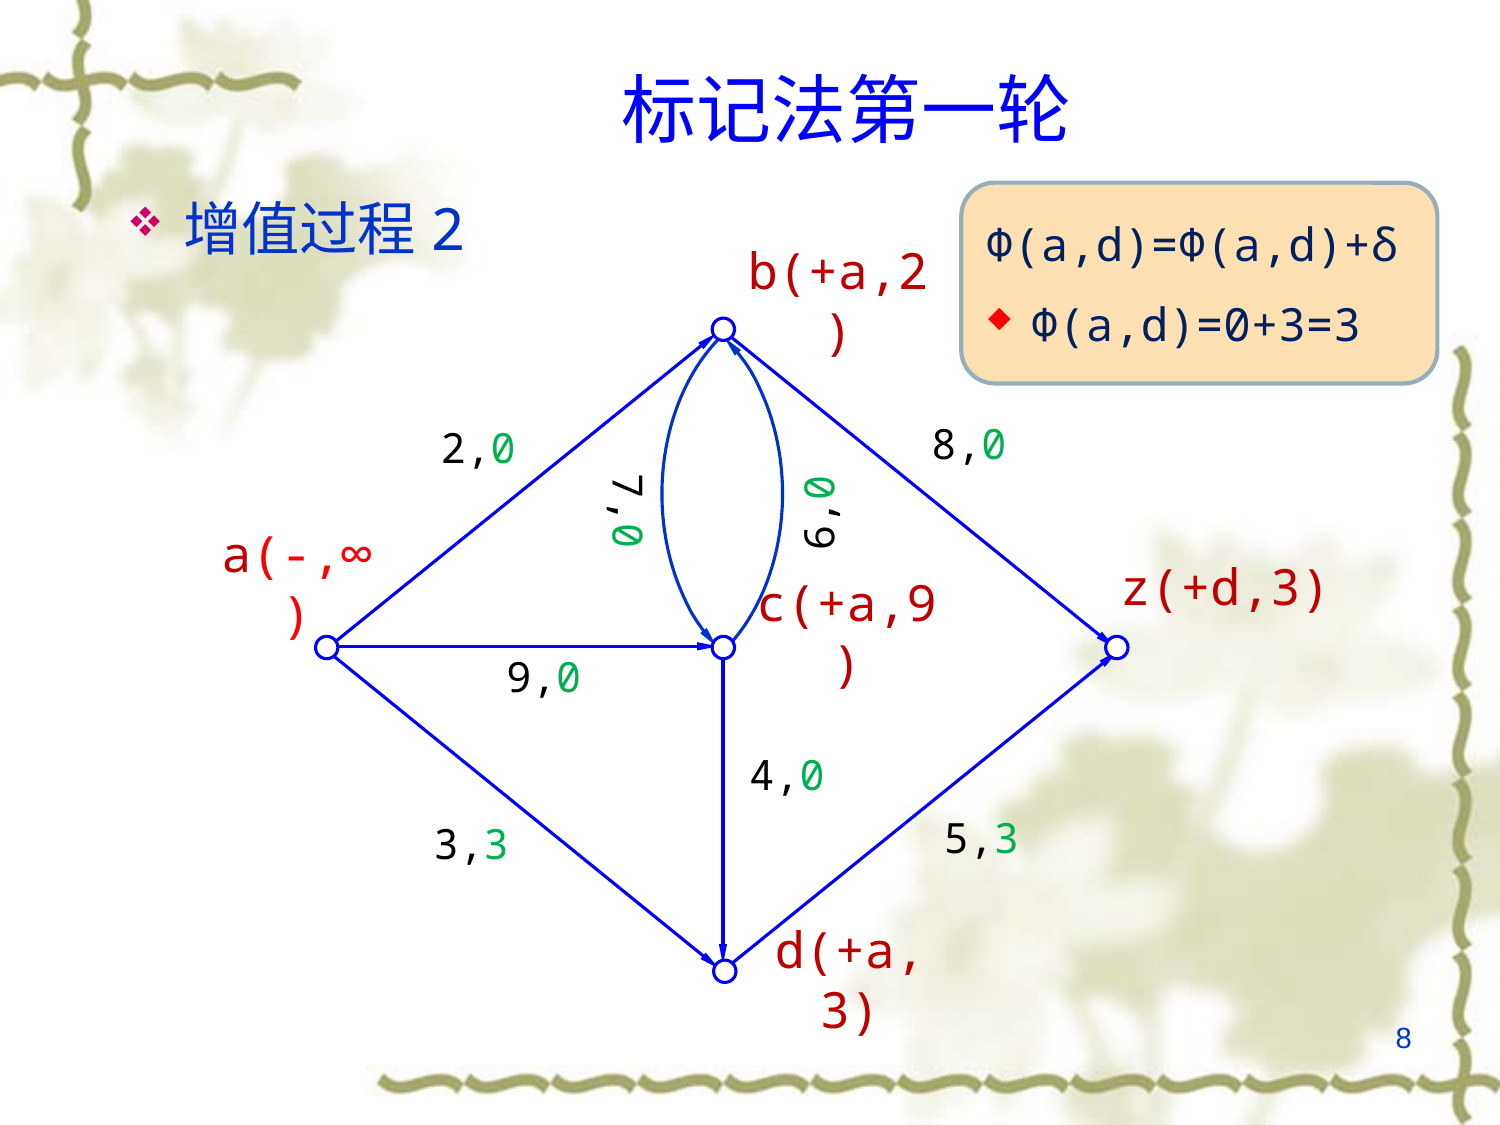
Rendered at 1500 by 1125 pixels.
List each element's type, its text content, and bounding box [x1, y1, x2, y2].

slide_number 8 [1356, 1011, 1451, 1066]
title 标记法第一轮 [241, 54, 1451, 162]
list 增值过程2 [111, 184, 668, 291]
picture [0, 0, 1500, 1125]
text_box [194, 231, 1360, 1047]
text_box Φ(a,d)=Φ(a,d)+δ Φ(a,d)=0+3=3 [959, 180, 1440, 386]
